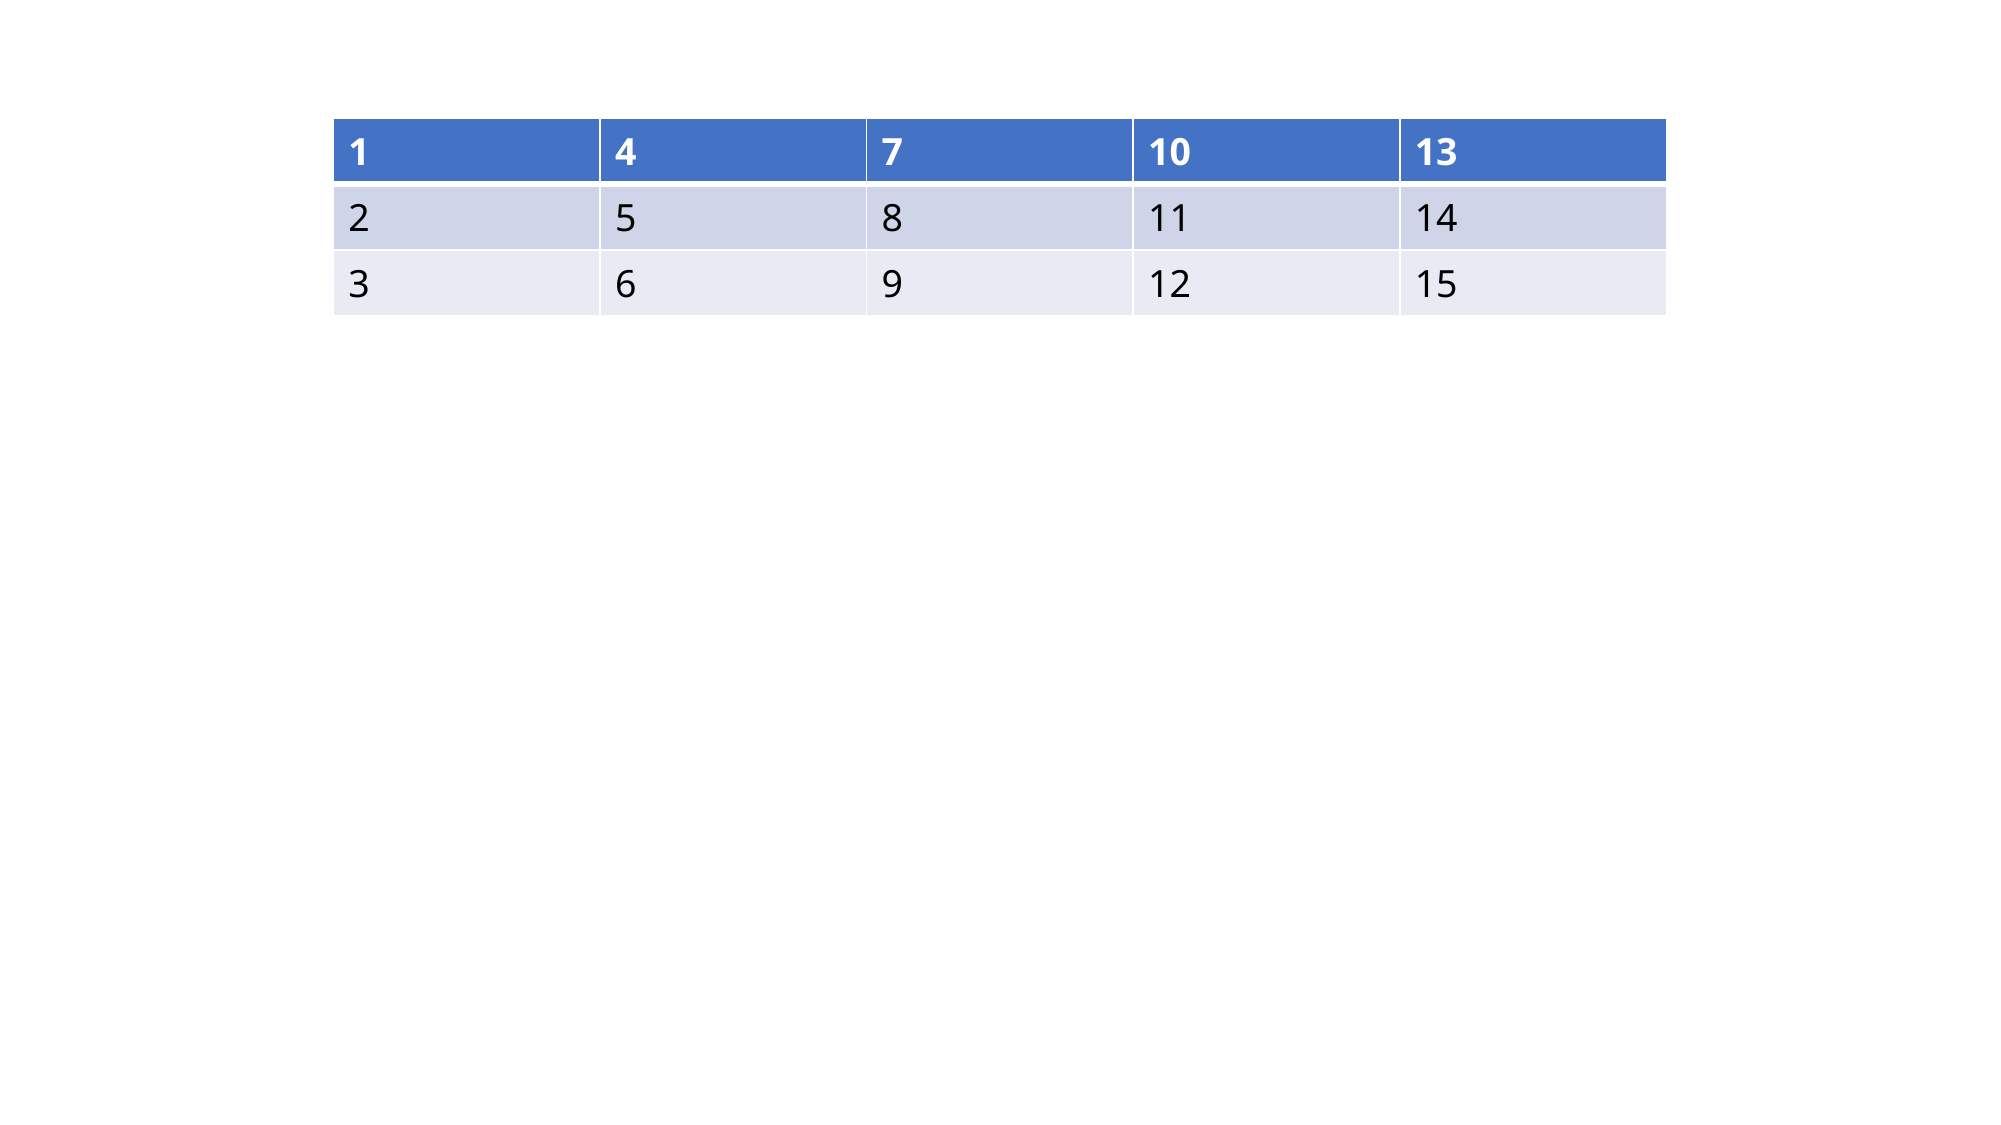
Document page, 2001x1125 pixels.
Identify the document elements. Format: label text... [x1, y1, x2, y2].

table_cell 15 [1401, 251, 1666, 315]
table_cell 2 [334, 187, 599, 249]
table_cell 14 [1401, 187, 1666, 249]
table_header 1 [334, 119, 599, 181]
table_header 4 [601, 119, 866, 181]
table_cell 11 [1134, 187, 1399, 249]
table_cell 5 [601, 187, 866, 249]
table_header 13 [1401, 119, 1666, 181]
table_header 7 [867, 119, 1132, 181]
table_header 10 [1134, 119, 1399, 181]
table_cell 6 [601, 251, 866, 315]
table_cell 3 [334, 251, 599, 315]
table_cell 9 [867, 251, 1132, 315]
table_cell 12 [1134, 251, 1399, 315]
table_cell 8 [867, 187, 1132, 249]
